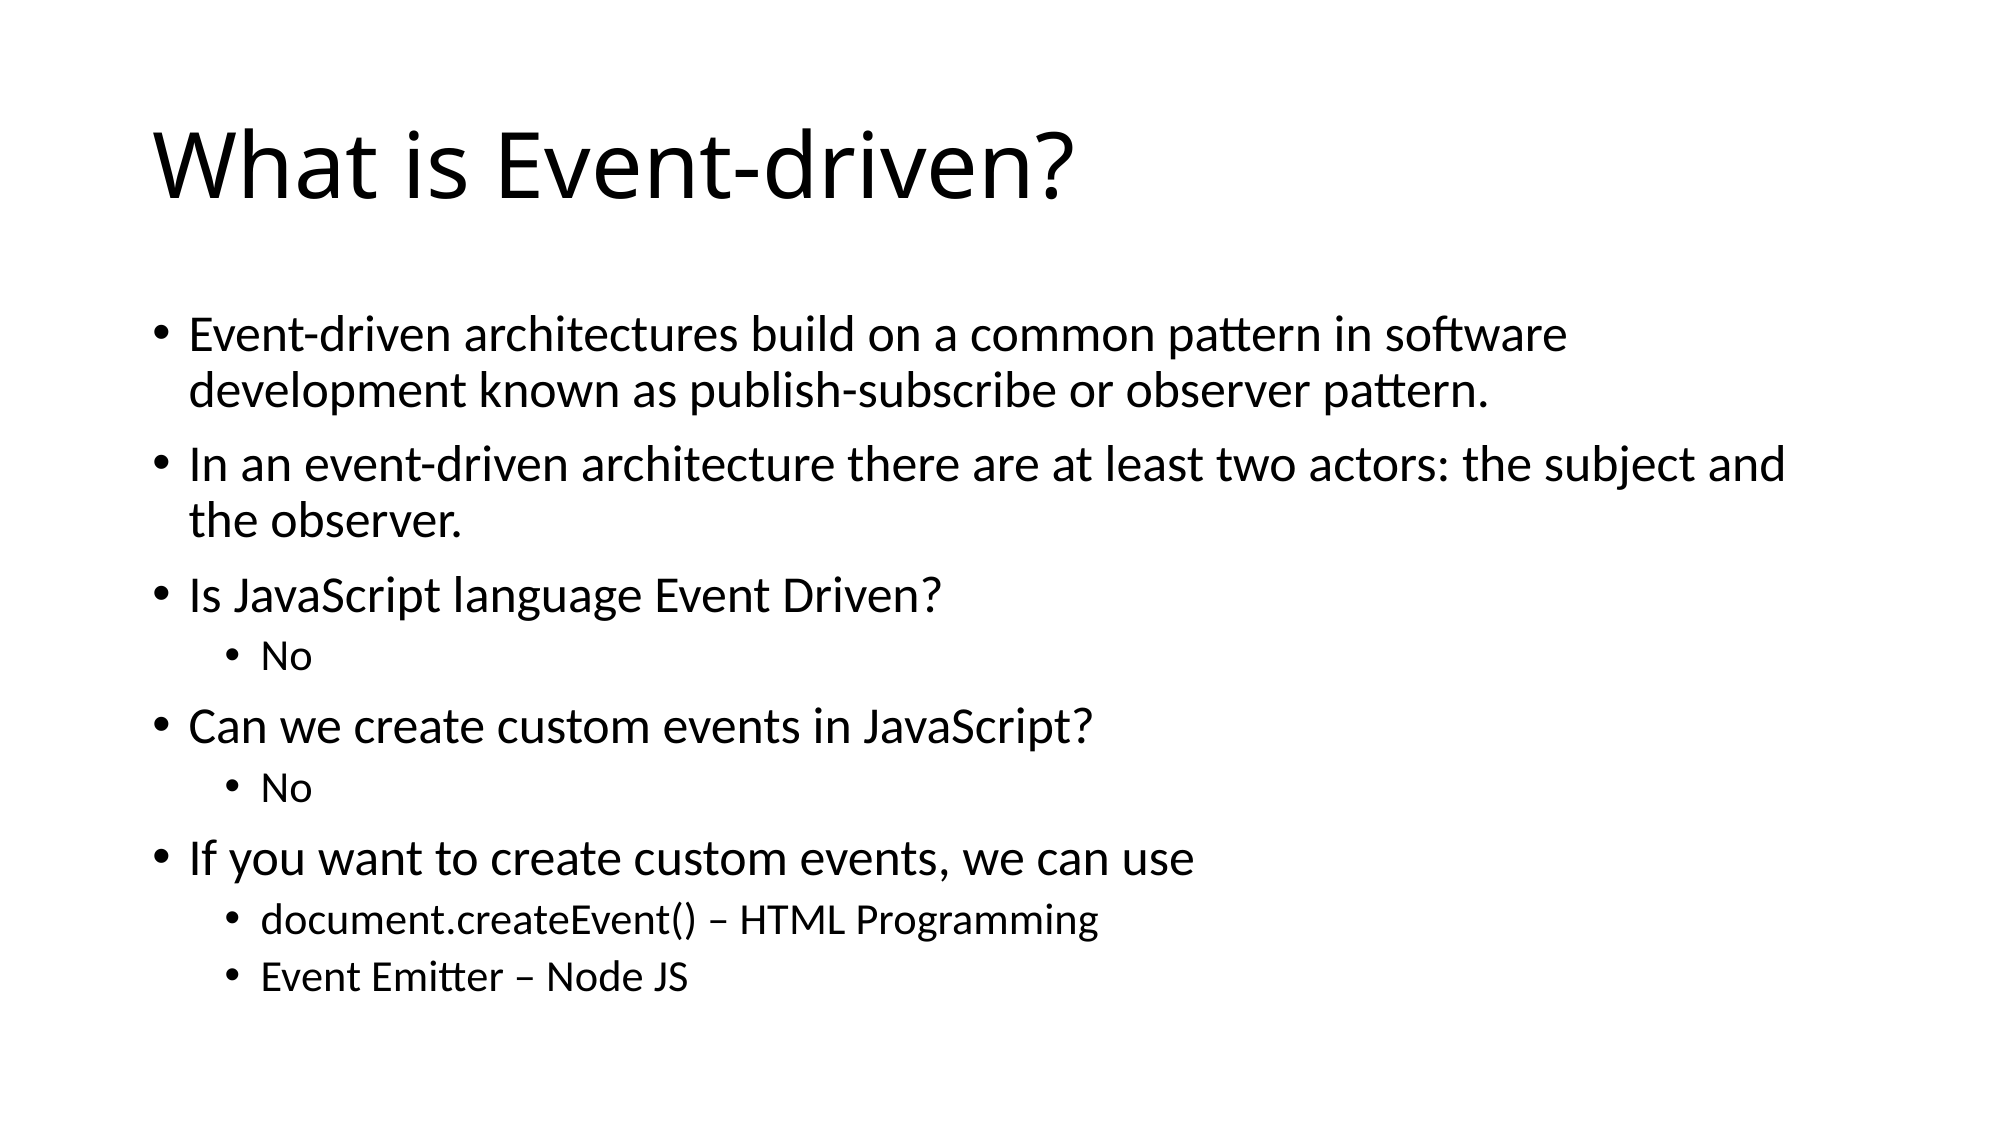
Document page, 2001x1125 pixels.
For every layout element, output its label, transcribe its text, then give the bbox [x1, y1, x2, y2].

list Event-driven architectures build on a common pattern in software development known as publish-subscribe or observer pattern. In an event-driven architecture there are at least two actors: the subject and the observer. Is JavaScript language Event Driven? No Can we create custom events in JavaScript? No If you want to create custom events, we can use document.createEvent() – HTML Programming Event Emitter – Node JS [137, 299, 1863, 1014]
title What is Event-driven? [137, 59, 1863, 278]
